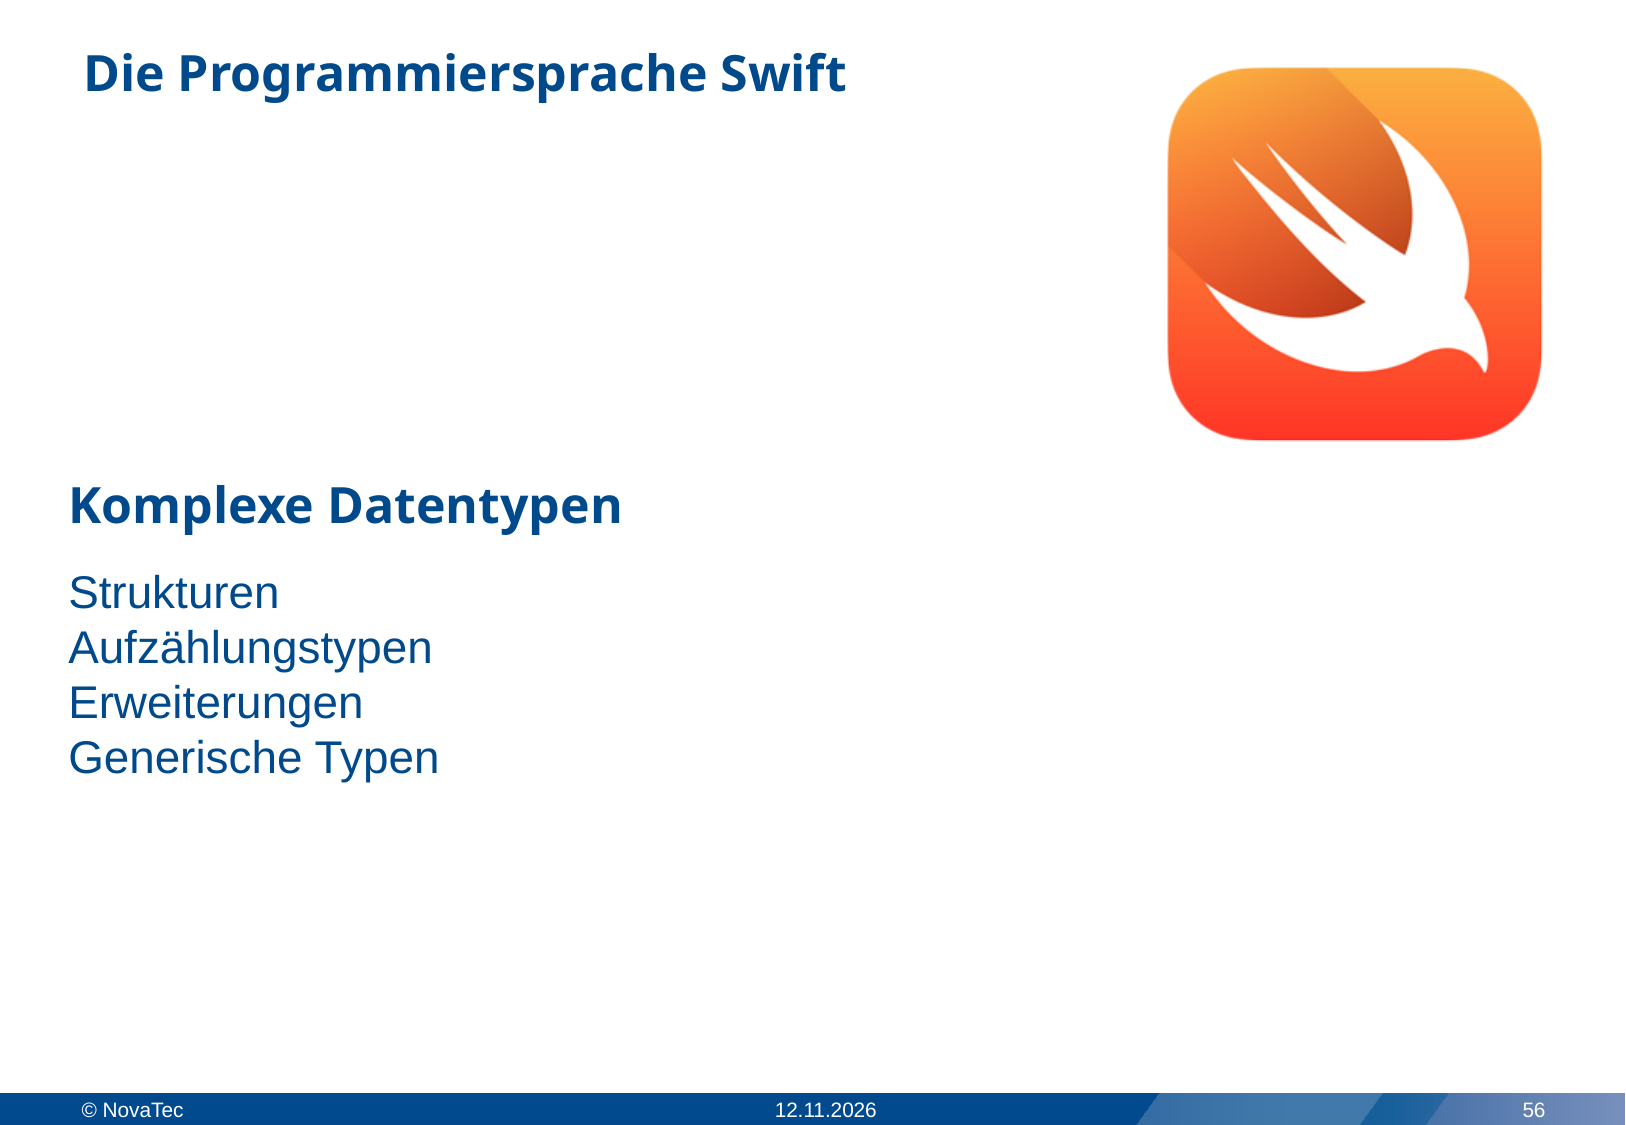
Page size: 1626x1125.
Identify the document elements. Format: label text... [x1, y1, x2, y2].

picture [0, 1093, 1625, 1125]
picture [1166, 66, 1543, 442]
subtitle Strukturen Aufzählungstypen Erweiterungen Generische Typen [68, 562, 1527, 659]
title Komplexe Datentypen [68, 479, 1169, 596]
text_box Die Programmiersprache Swift [83, 47, 1184, 163]
